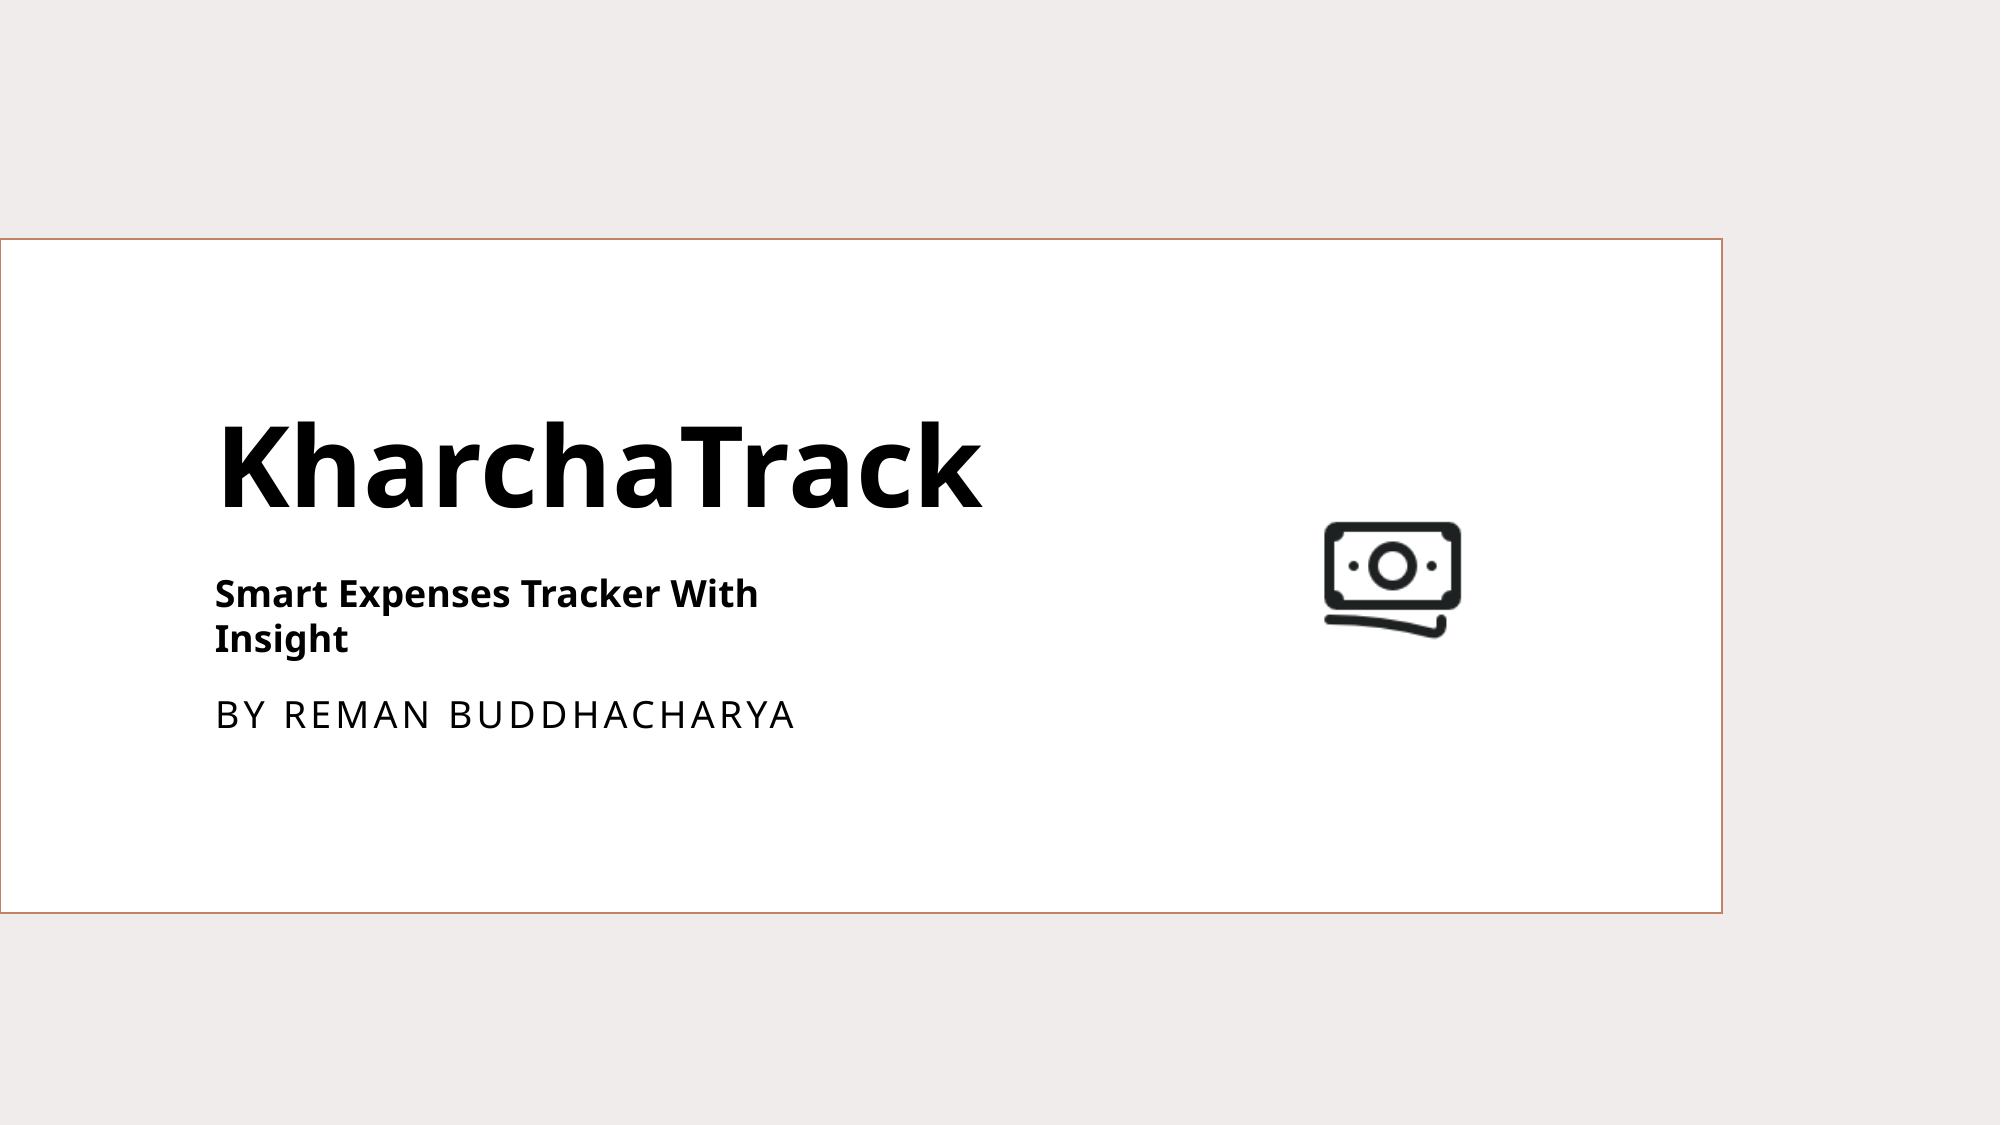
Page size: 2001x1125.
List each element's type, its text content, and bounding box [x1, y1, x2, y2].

text_box [0, 0, 2000, 1125]
text_box [0, 238, 1723, 914]
title KharchaTrack [200, 371, 1063, 540]
text_box Smart Expenses Tracker With Insight [200, 562, 816, 668]
picture [1315, 498, 1471, 654]
subtitle By Reman buddhacharya [200, 675, 1063, 800]
